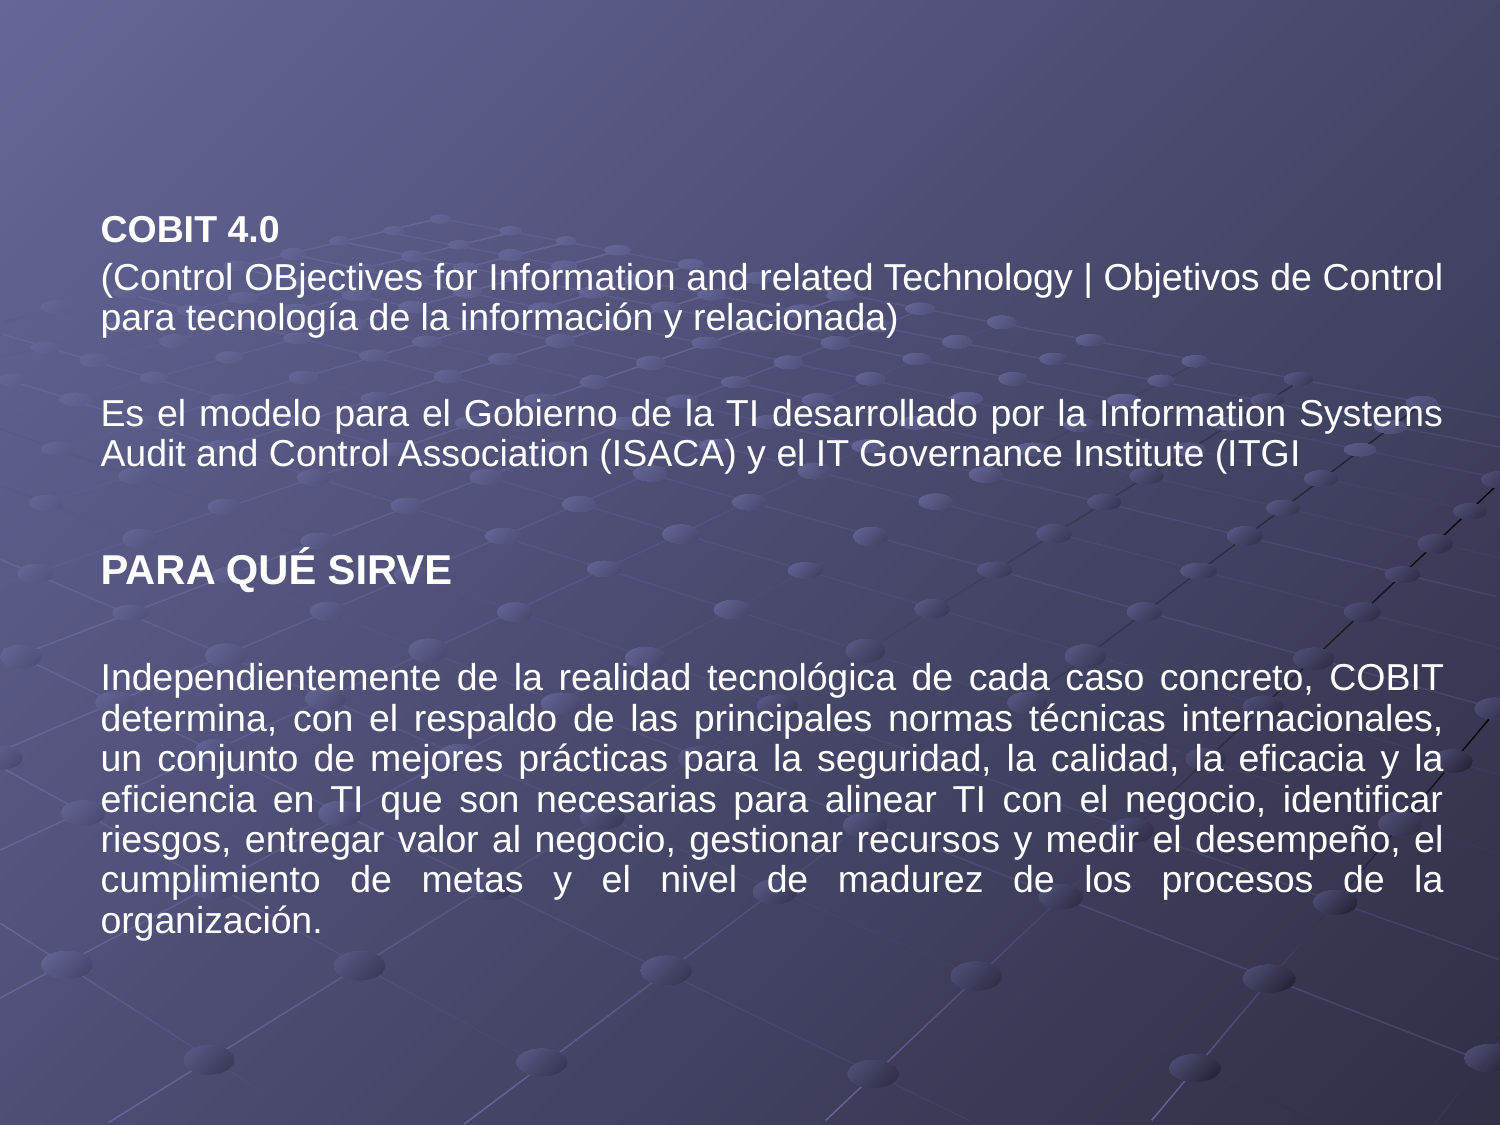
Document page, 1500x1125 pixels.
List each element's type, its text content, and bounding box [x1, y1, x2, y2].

list COBIT 4.0 (Control OBjectives for Information and related Technology | Objetivos de Control para tecnología de la información y relacionada) Es el modelo para el Gobierno de la TI desarrollado por la Information Systems Audit and Control Association (ISACA) y el IT Governance Institute (ITGI PARA QUÉ SIRVE Independientemente de la realidad tecnológica de cada caso concreto, COBIT determina, con el respaldo de las principales normas técnicas internacionales, un conjunto de mejores prácticas para la seguridad, la calidad, la eficacia y la eficiencia en TI que son necesarias para alinear TI con el negocio, identificar riesgos, entregar valor al negocio, gestionar recursos y medir el desempeño, el cumplimiento de metas y el nivel de madurez de los procesos de la organización. [29, 30, 1460, 1095]
